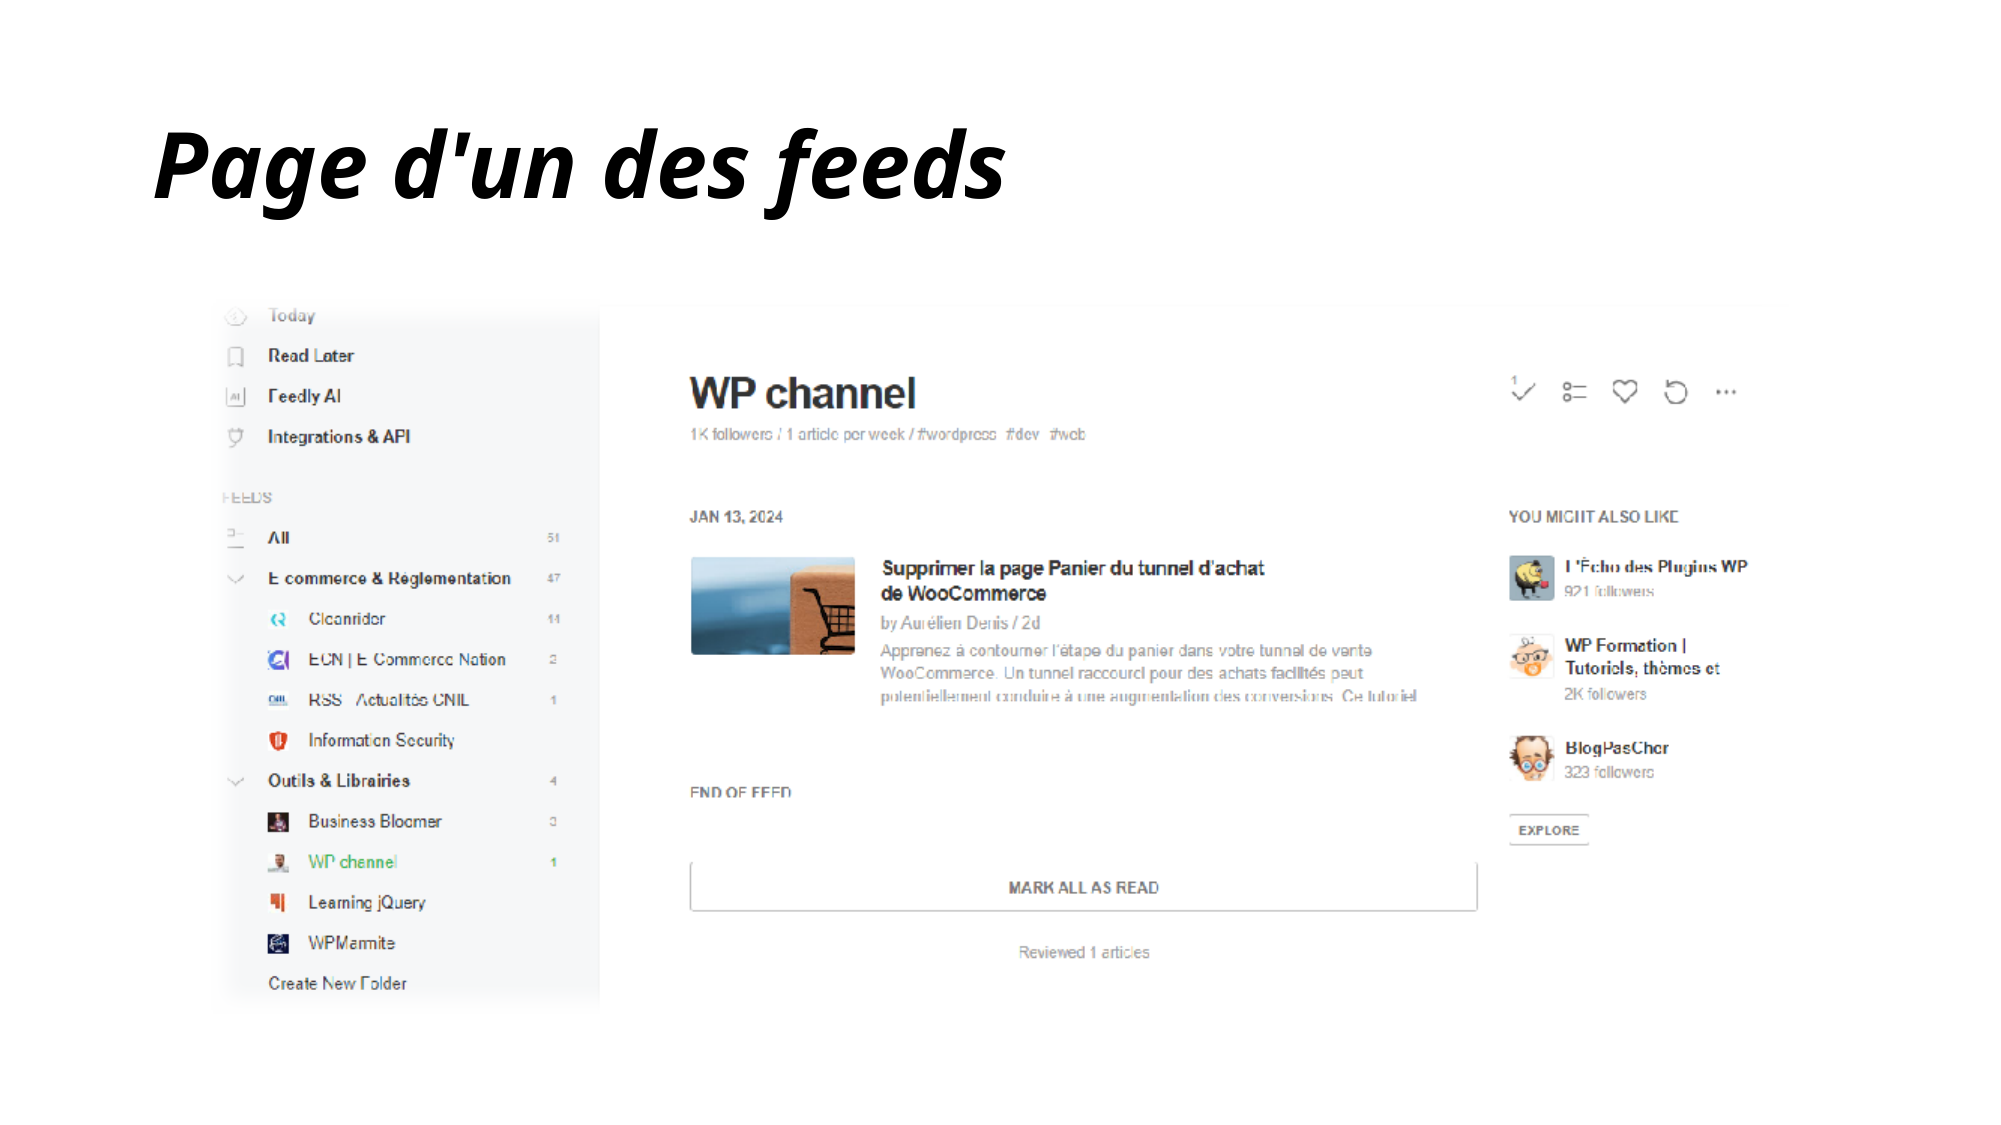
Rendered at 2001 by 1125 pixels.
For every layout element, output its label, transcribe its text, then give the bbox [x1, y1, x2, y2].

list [211, 299, 1789, 1014]
title Page d'un des feeds [137, 59, 1863, 278]
